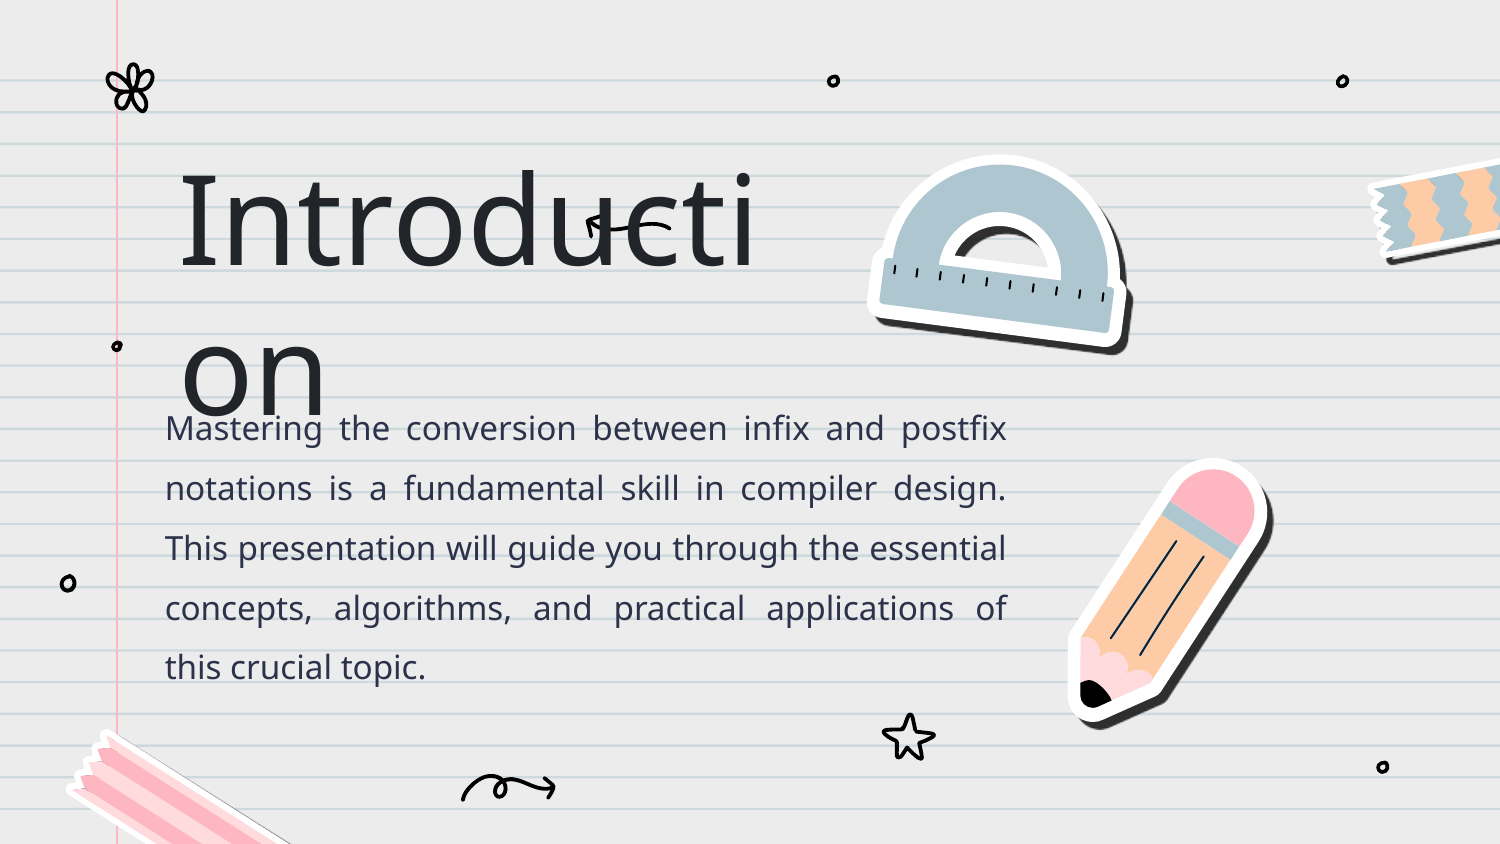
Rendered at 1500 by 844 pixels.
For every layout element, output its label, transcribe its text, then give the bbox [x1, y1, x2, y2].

title Introduction [163, 223, 797, 358]
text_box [864, 138, 1143, 350]
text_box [1067, 457, 1276, 723]
text_box Mastering the conversion between infix and postfix notations is a fundamental skill in compiler design. This presentation will guide you through the essential concepts, algorithms, and practical applications of this crucial topic. [150, 379, 1024, 729]
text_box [57, 760, 336, 844]
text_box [1368, 151, 1500, 241]
